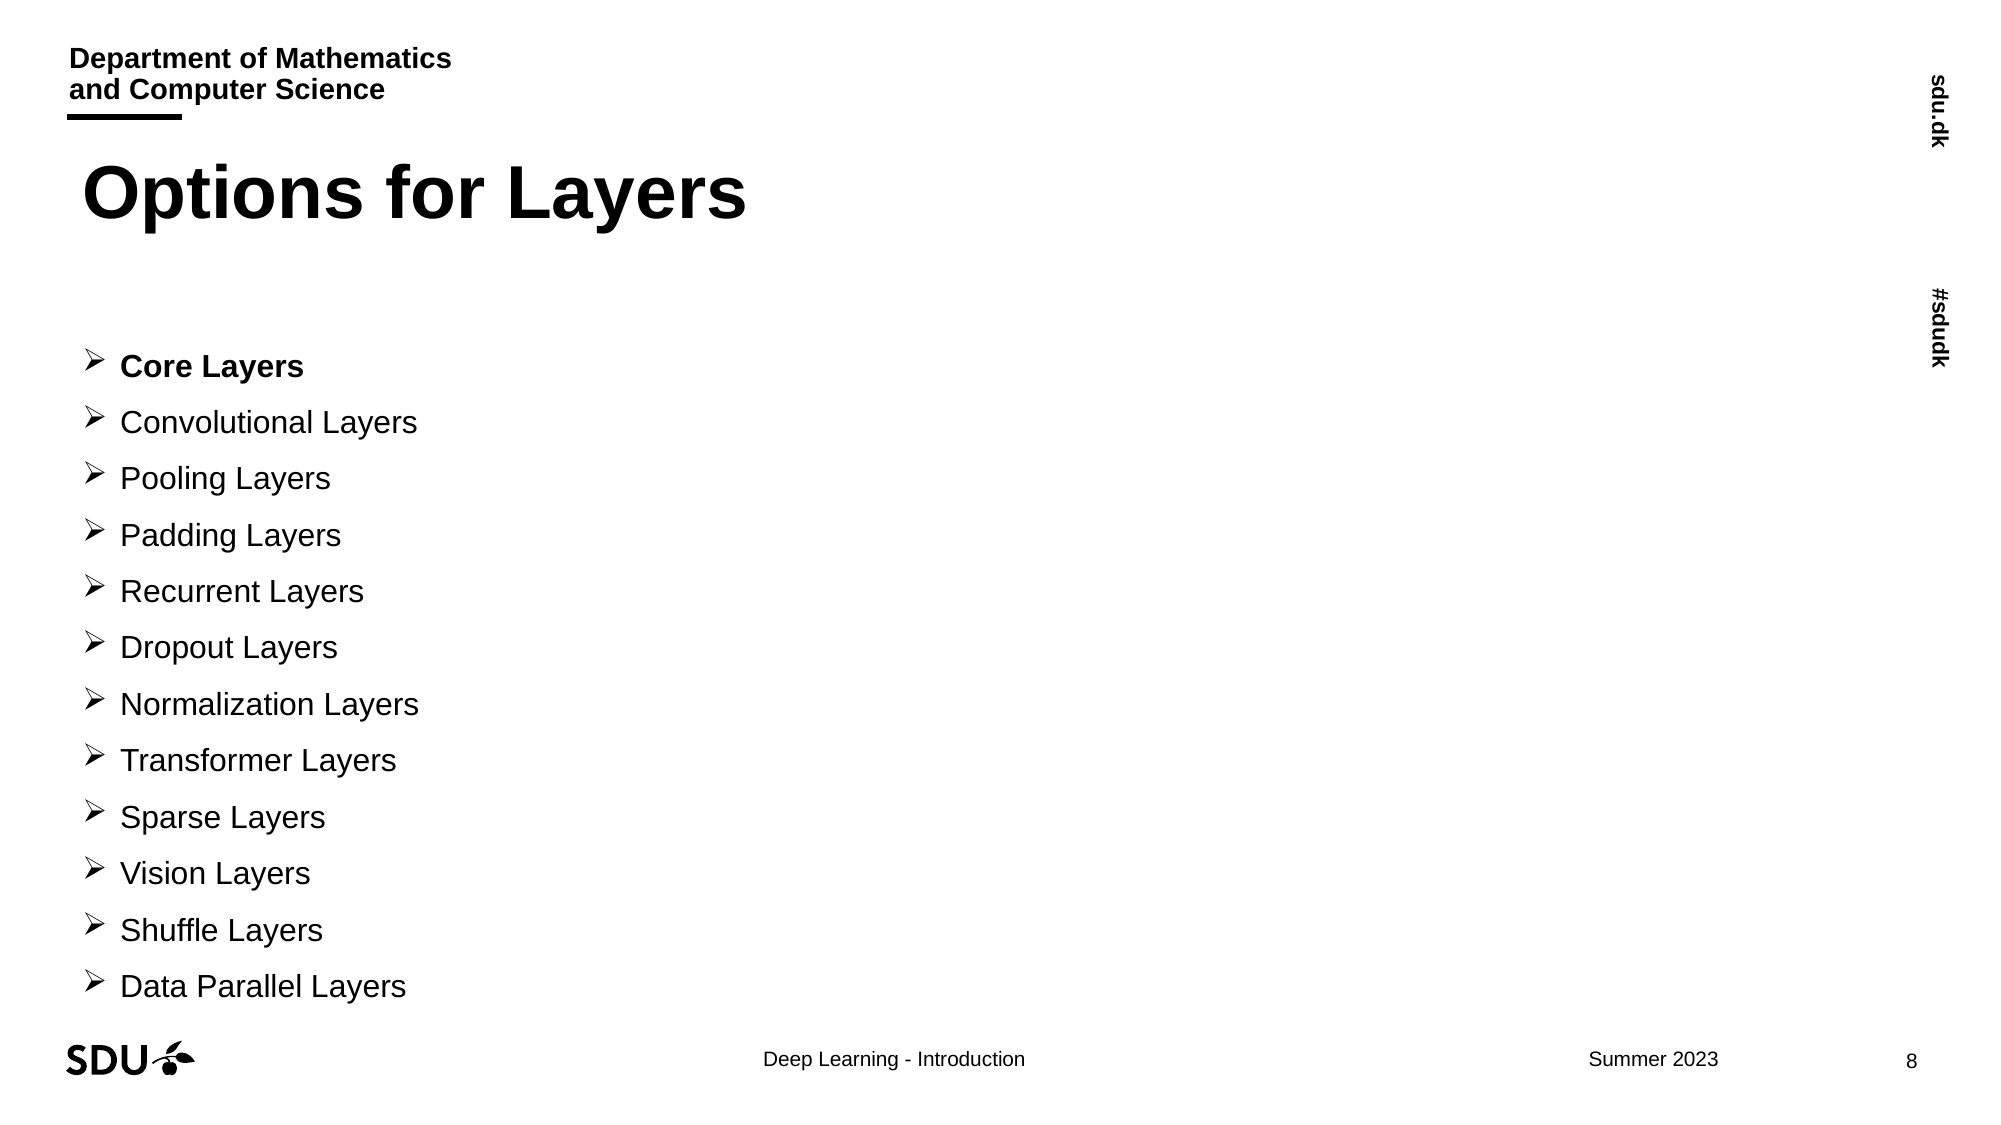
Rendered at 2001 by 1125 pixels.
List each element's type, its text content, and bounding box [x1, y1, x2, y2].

footer Deep Learning - Introduction [426, 1045, 1363, 1076]
list Core Layers Convolutional Layers Pooling Layers Padding Layers Recurrent Layers Dropout Layers Normalization Layers Transformer Layers Sparse Layers Vision Layers Shuffle Layers Data Parallel Layers [67, 279, 1863, 1014]
slide_number 8 [1789, 1045, 1933, 1076]
title Options for Layers [67, 134, 1863, 251]
slide_number Summer 2023 [1529, 1045, 1778, 1076]
